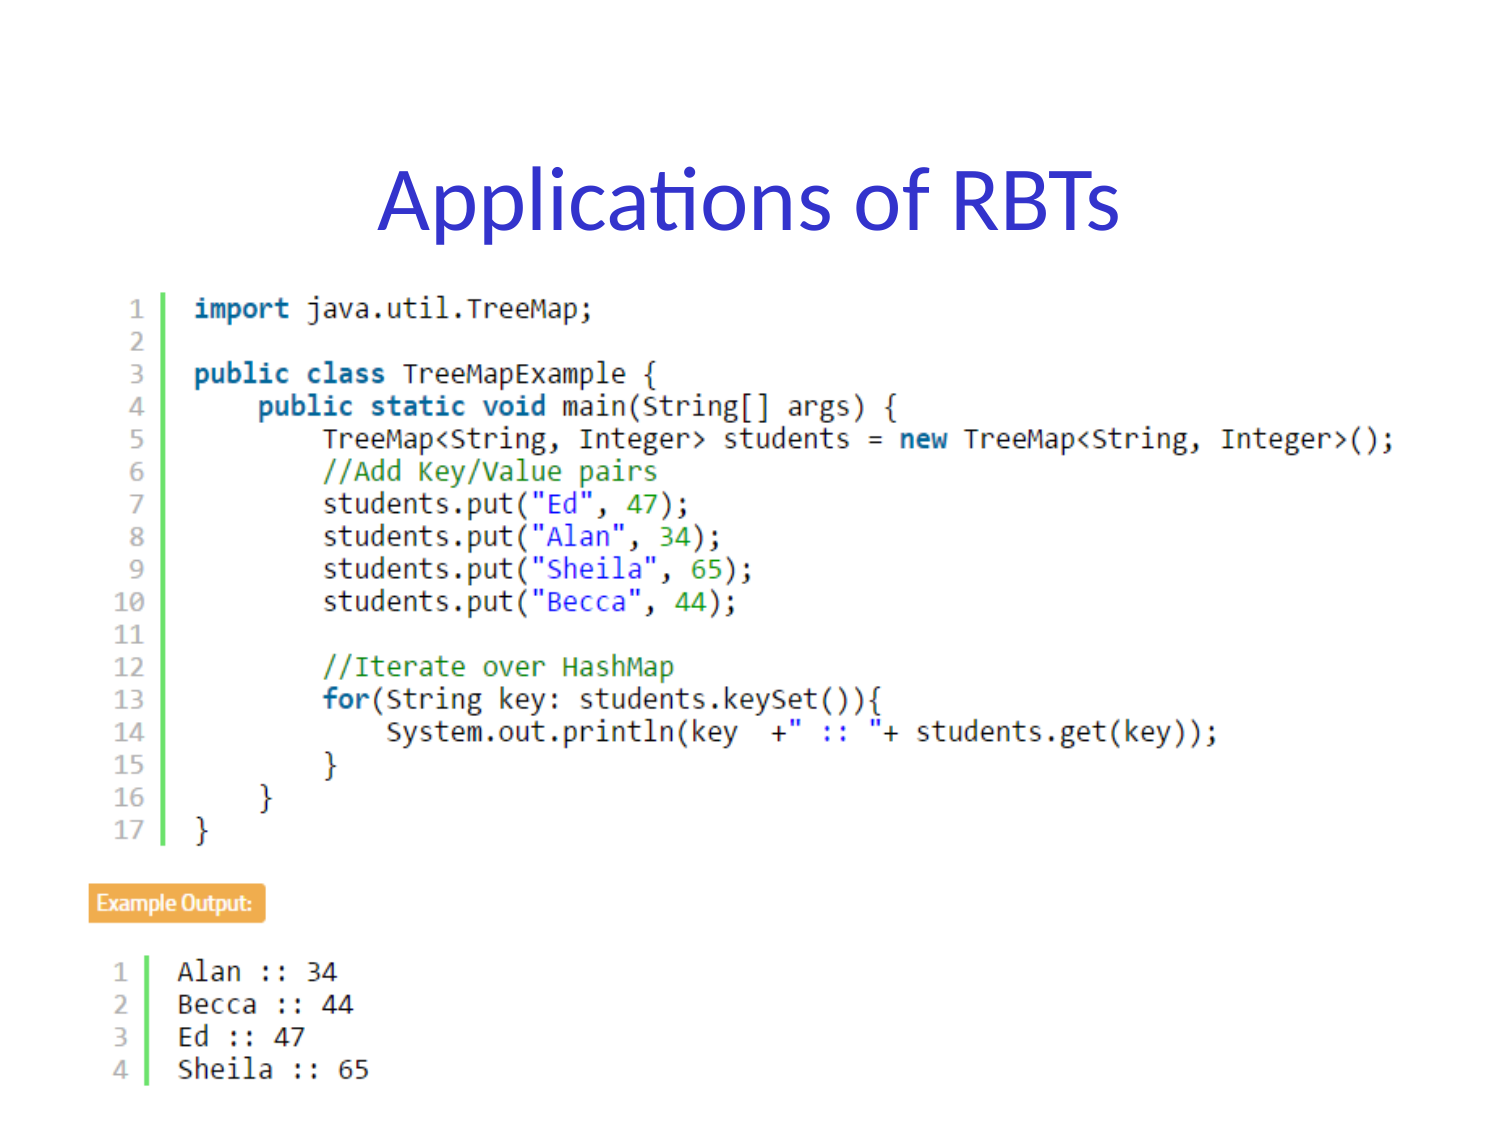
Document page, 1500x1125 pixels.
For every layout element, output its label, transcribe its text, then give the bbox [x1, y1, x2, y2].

title Applications of RBTs [112, 99, 1388, 285]
picture [88, 287, 1424, 1095]
